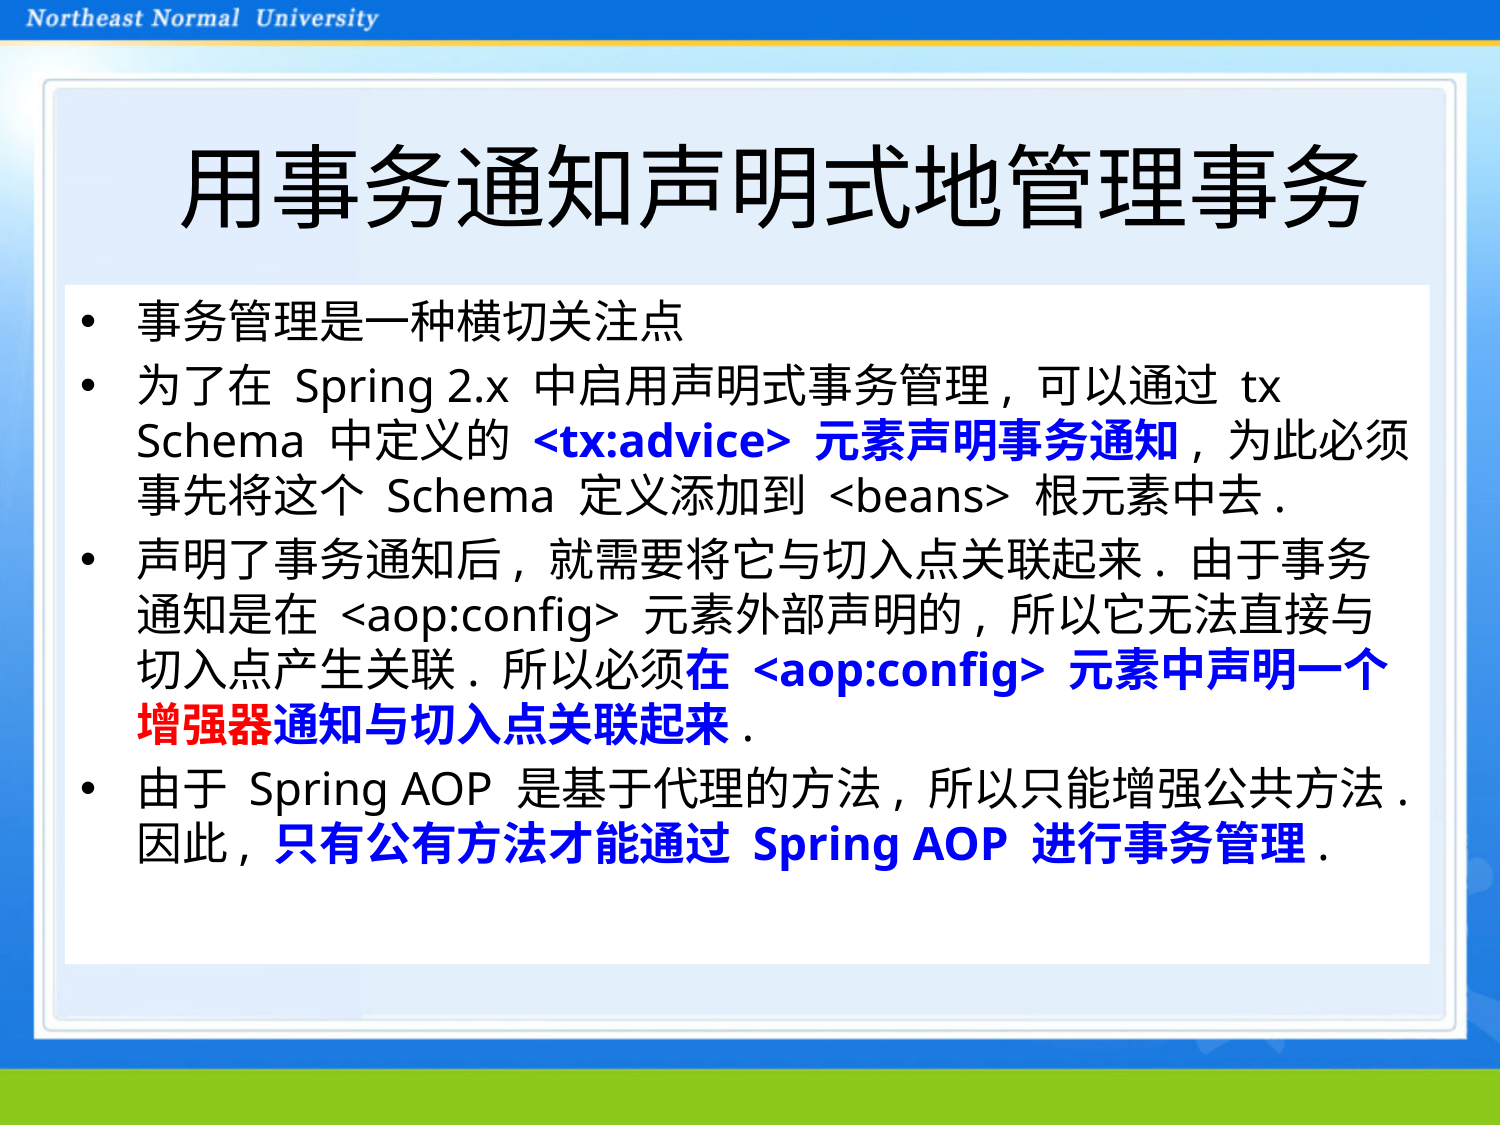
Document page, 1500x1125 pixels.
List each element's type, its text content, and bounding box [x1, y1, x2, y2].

title 用事务通知声明式地管理事务 [100, 114, 1451, 256]
picture [0, 0, 1500, 1125]
list 事务管理是一种横切关注点 为了在 Spring 2.x 中启用声明式事务管理, 可以通过 tx Schema 中定义的 <tx:advice> 元素声明事务通知, 为此必须事先将这个 Schema 定义添加到 <beans> 根元素中去. 声明了事务通知后, 就需要将它与切入点关联起来. 由于事务通知是在 <aop:config> 元素外部声明的, 所以它无法直接与切入点产生关联. 所以必须在 <aop:config> 元素中声明一个增强器通知与切入点关联起来. 由于 Spring AOP 是基于代理的方法, 所以只能增强公共方法. 因此, 只有公有方法才能通过 Spring AOP 进行事务管理. [64, 285, 1430, 965]
